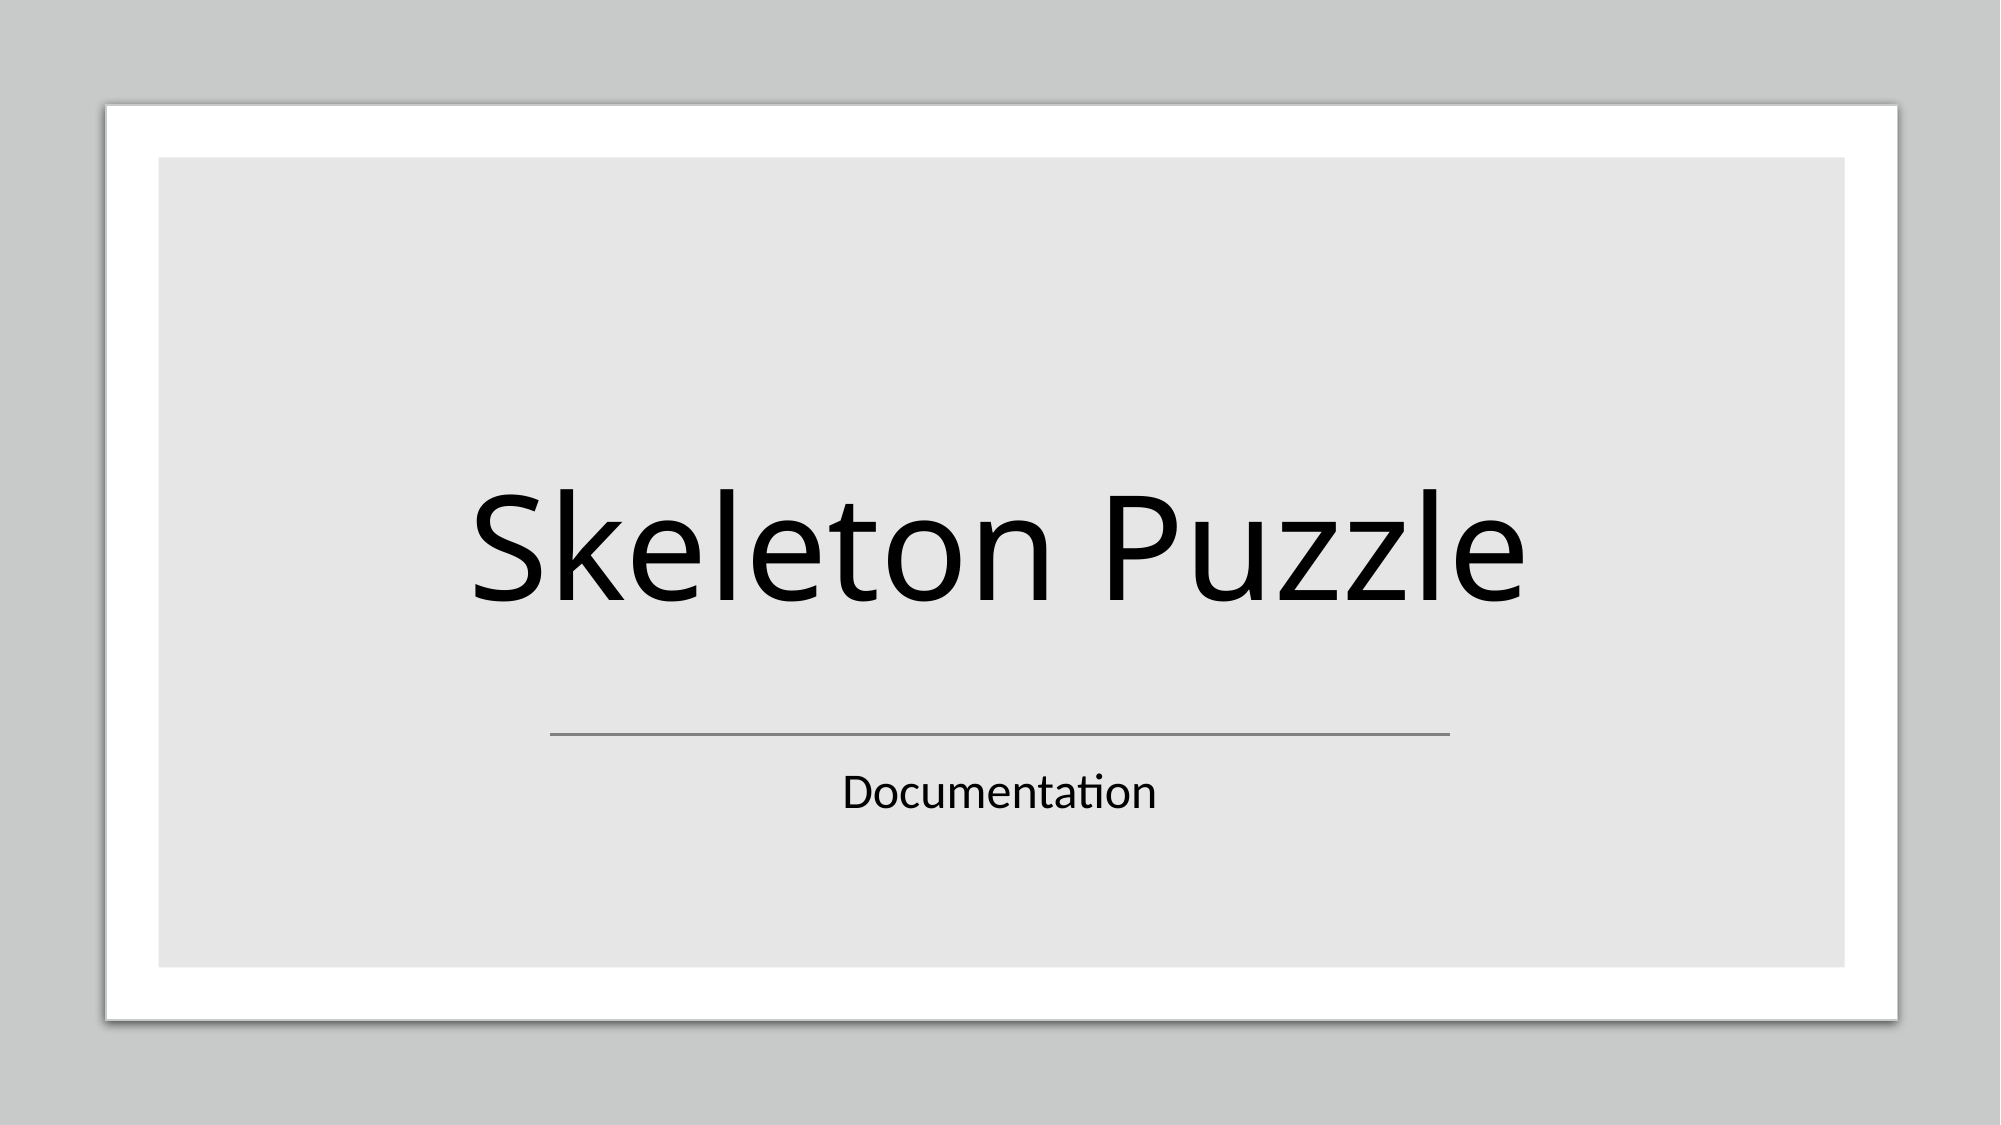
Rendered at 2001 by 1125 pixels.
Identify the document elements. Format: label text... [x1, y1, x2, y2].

title Skeleton Puzzle [249, 225, 1750, 640]
text_box [158, 156, 1846, 968]
text_box [0, 0, 2000, 1125]
subtitle Documentation [249, 757, 1750, 913]
text_box [105, 104, 1898, 1021]
